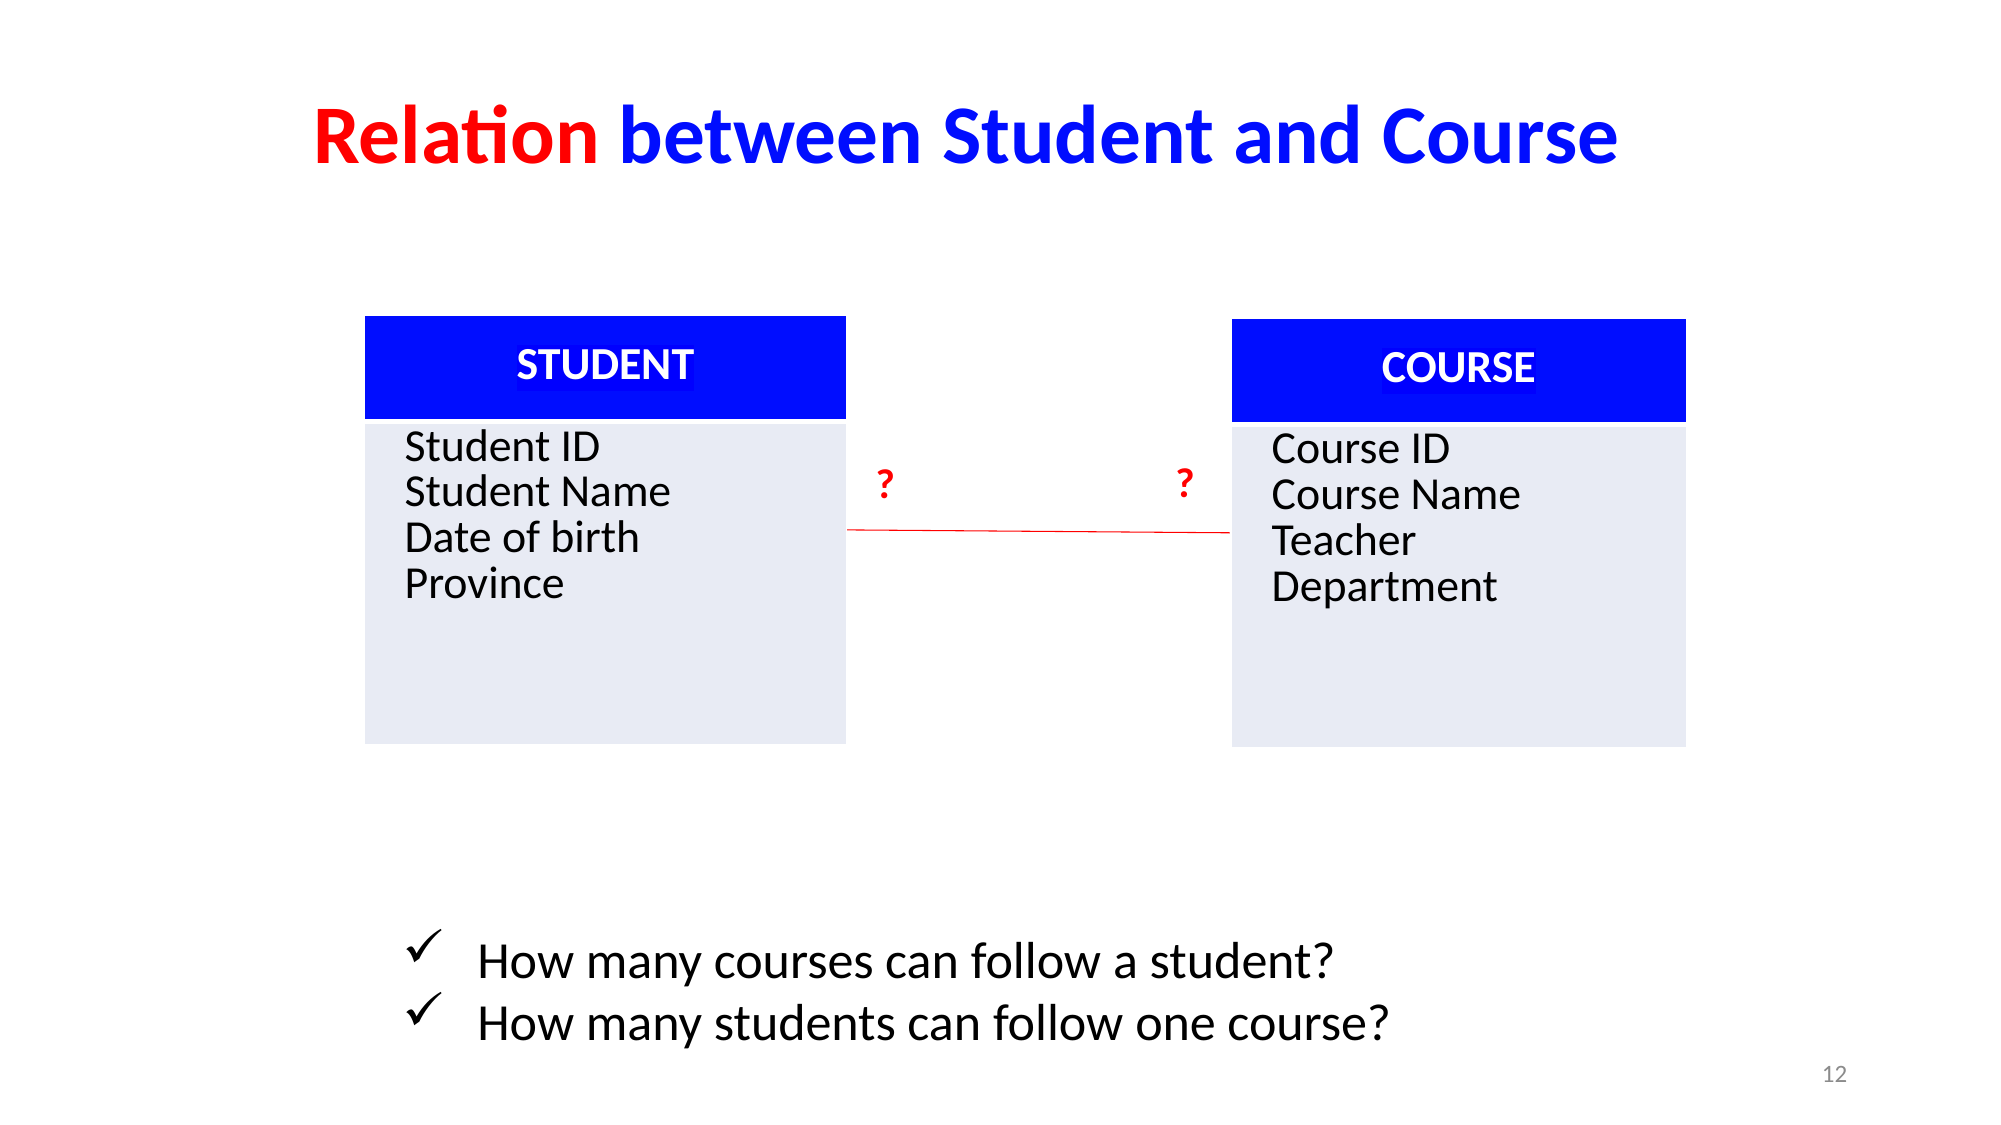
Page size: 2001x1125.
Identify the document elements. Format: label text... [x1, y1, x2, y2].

table_header STUDENT [365, 316, 846, 419]
table_cell Student ID Student Name Date of birth Province [365, 424, 846, 744]
text_box Relation between Student and Course [297, 72, 1920, 188]
text_box ? [860, 449, 1002, 514]
table_cell Course ID Course Name Teacher Department [1232, 427, 1686, 747]
text_box ? [1160, 448, 1301, 514]
table_header COURSE [1232, 319, 1686, 422]
slide_number 12 [1412, 1042, 1863, 1103]
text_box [847, 529, 1231, 533]
text_box How many courses can follow a student? How many students can follow one course? [387, 918, 1407, 1059]
